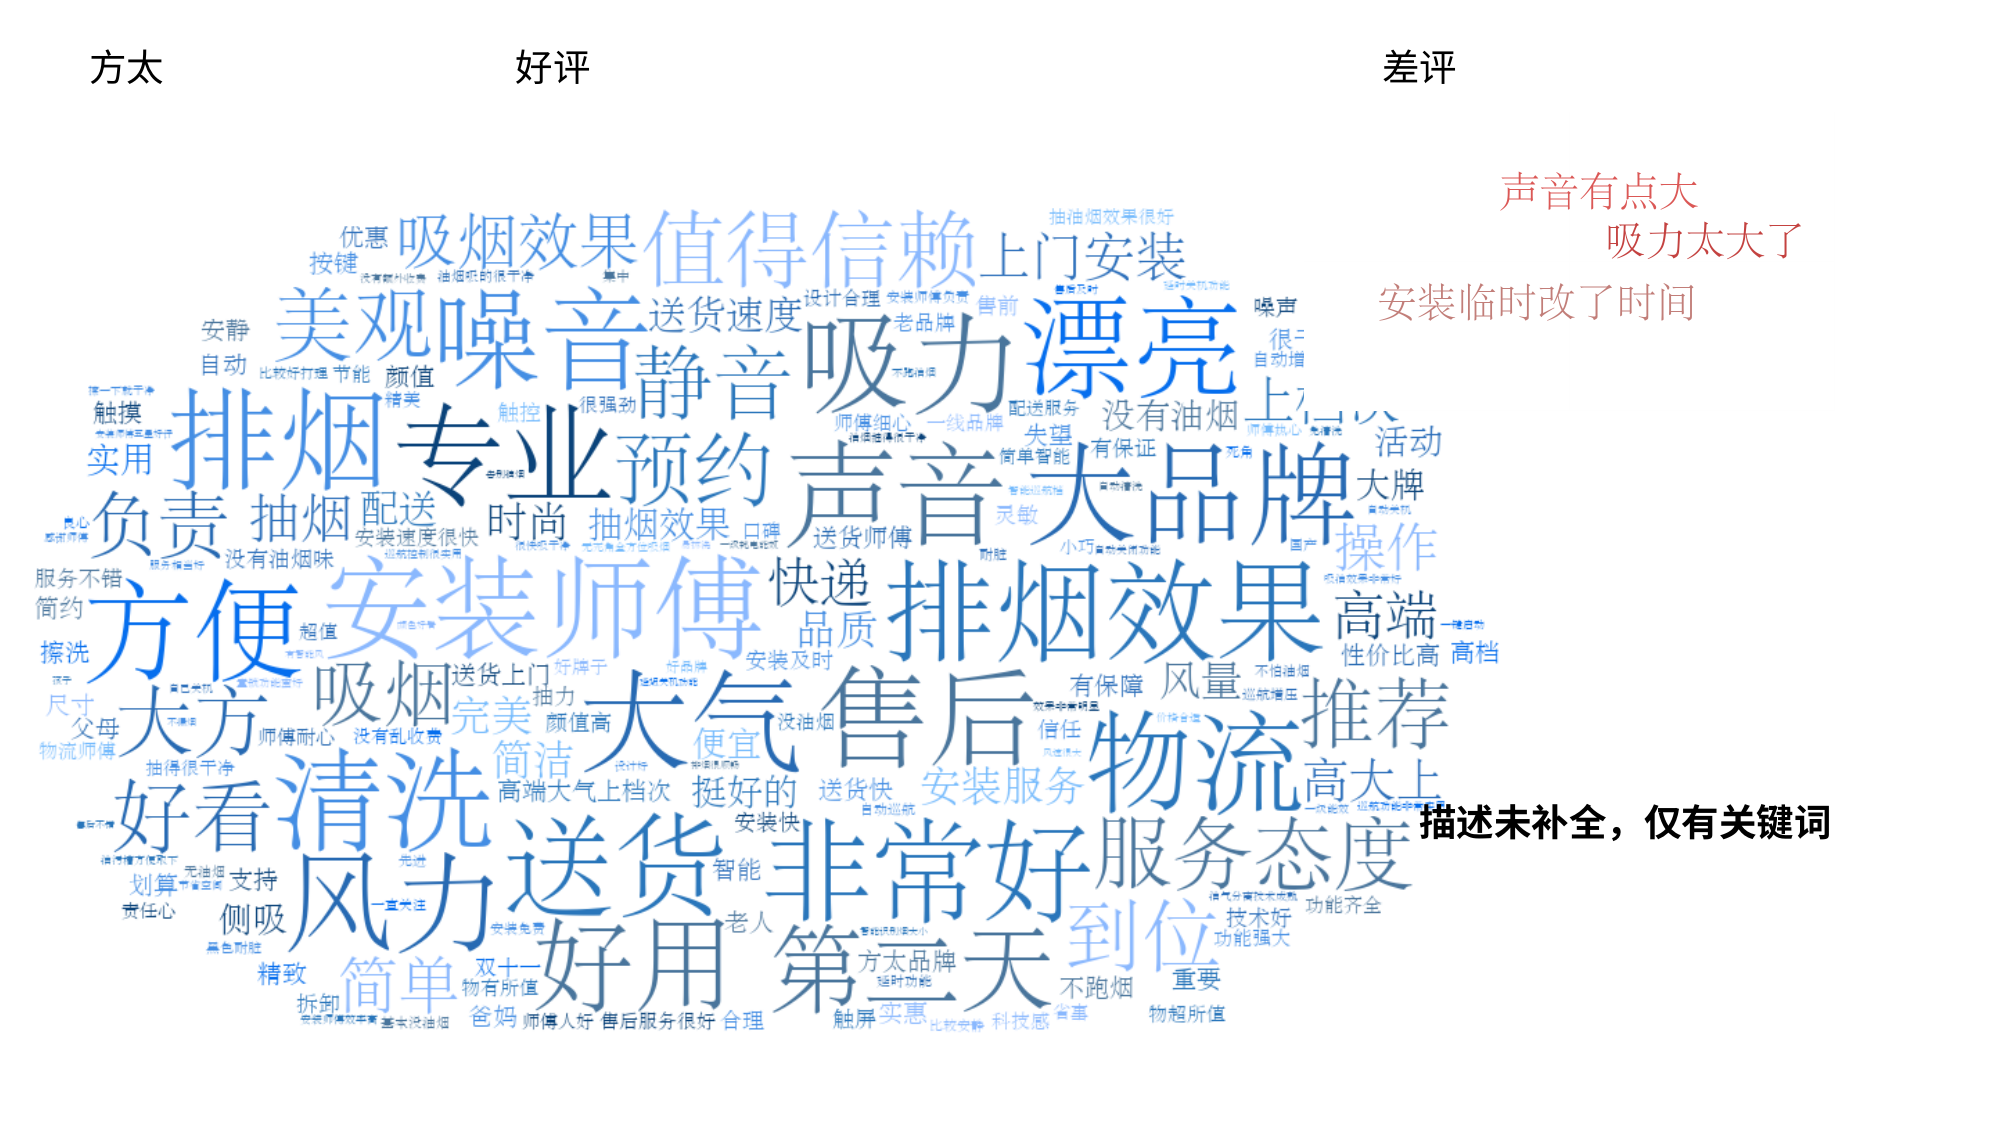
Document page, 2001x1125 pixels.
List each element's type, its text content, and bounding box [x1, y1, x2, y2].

text_box 好评 [501, 36, 751, 96]
text_box 方太 [74, 36, 248, 96]
text_box 描述未补全，仅有关键词 [1507, 791, 1864, 852]
picture [33, 112, 1835, 1038]
text_box 差评 [1367, 36, 1618, 96]
